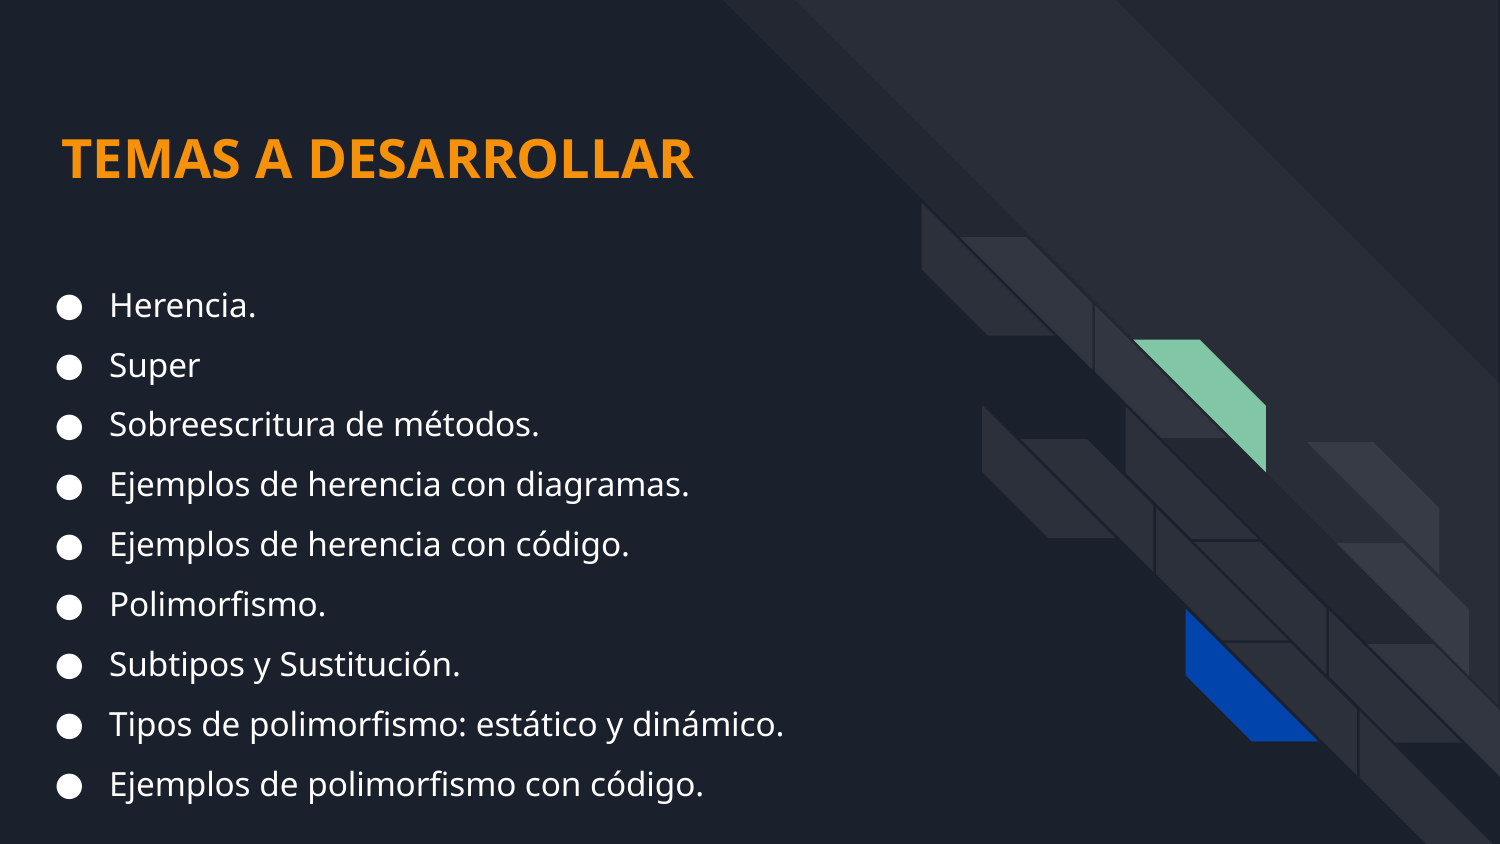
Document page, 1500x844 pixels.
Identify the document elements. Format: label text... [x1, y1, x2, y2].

text_box Herencia. Super Sobreescritura de métodos. Ejemplos de herencia con diagramas. Ejemplos de herencia con código. Polimorfismo. Subtipos y Sustitución. Tipos de polimorfismo: estático y dinámico. Ejemplos de polimorfismo con código. [19, 248, 1316, 818]
text_box TEMAS A DESARROLLAR [46, 109, 1343, 205]
